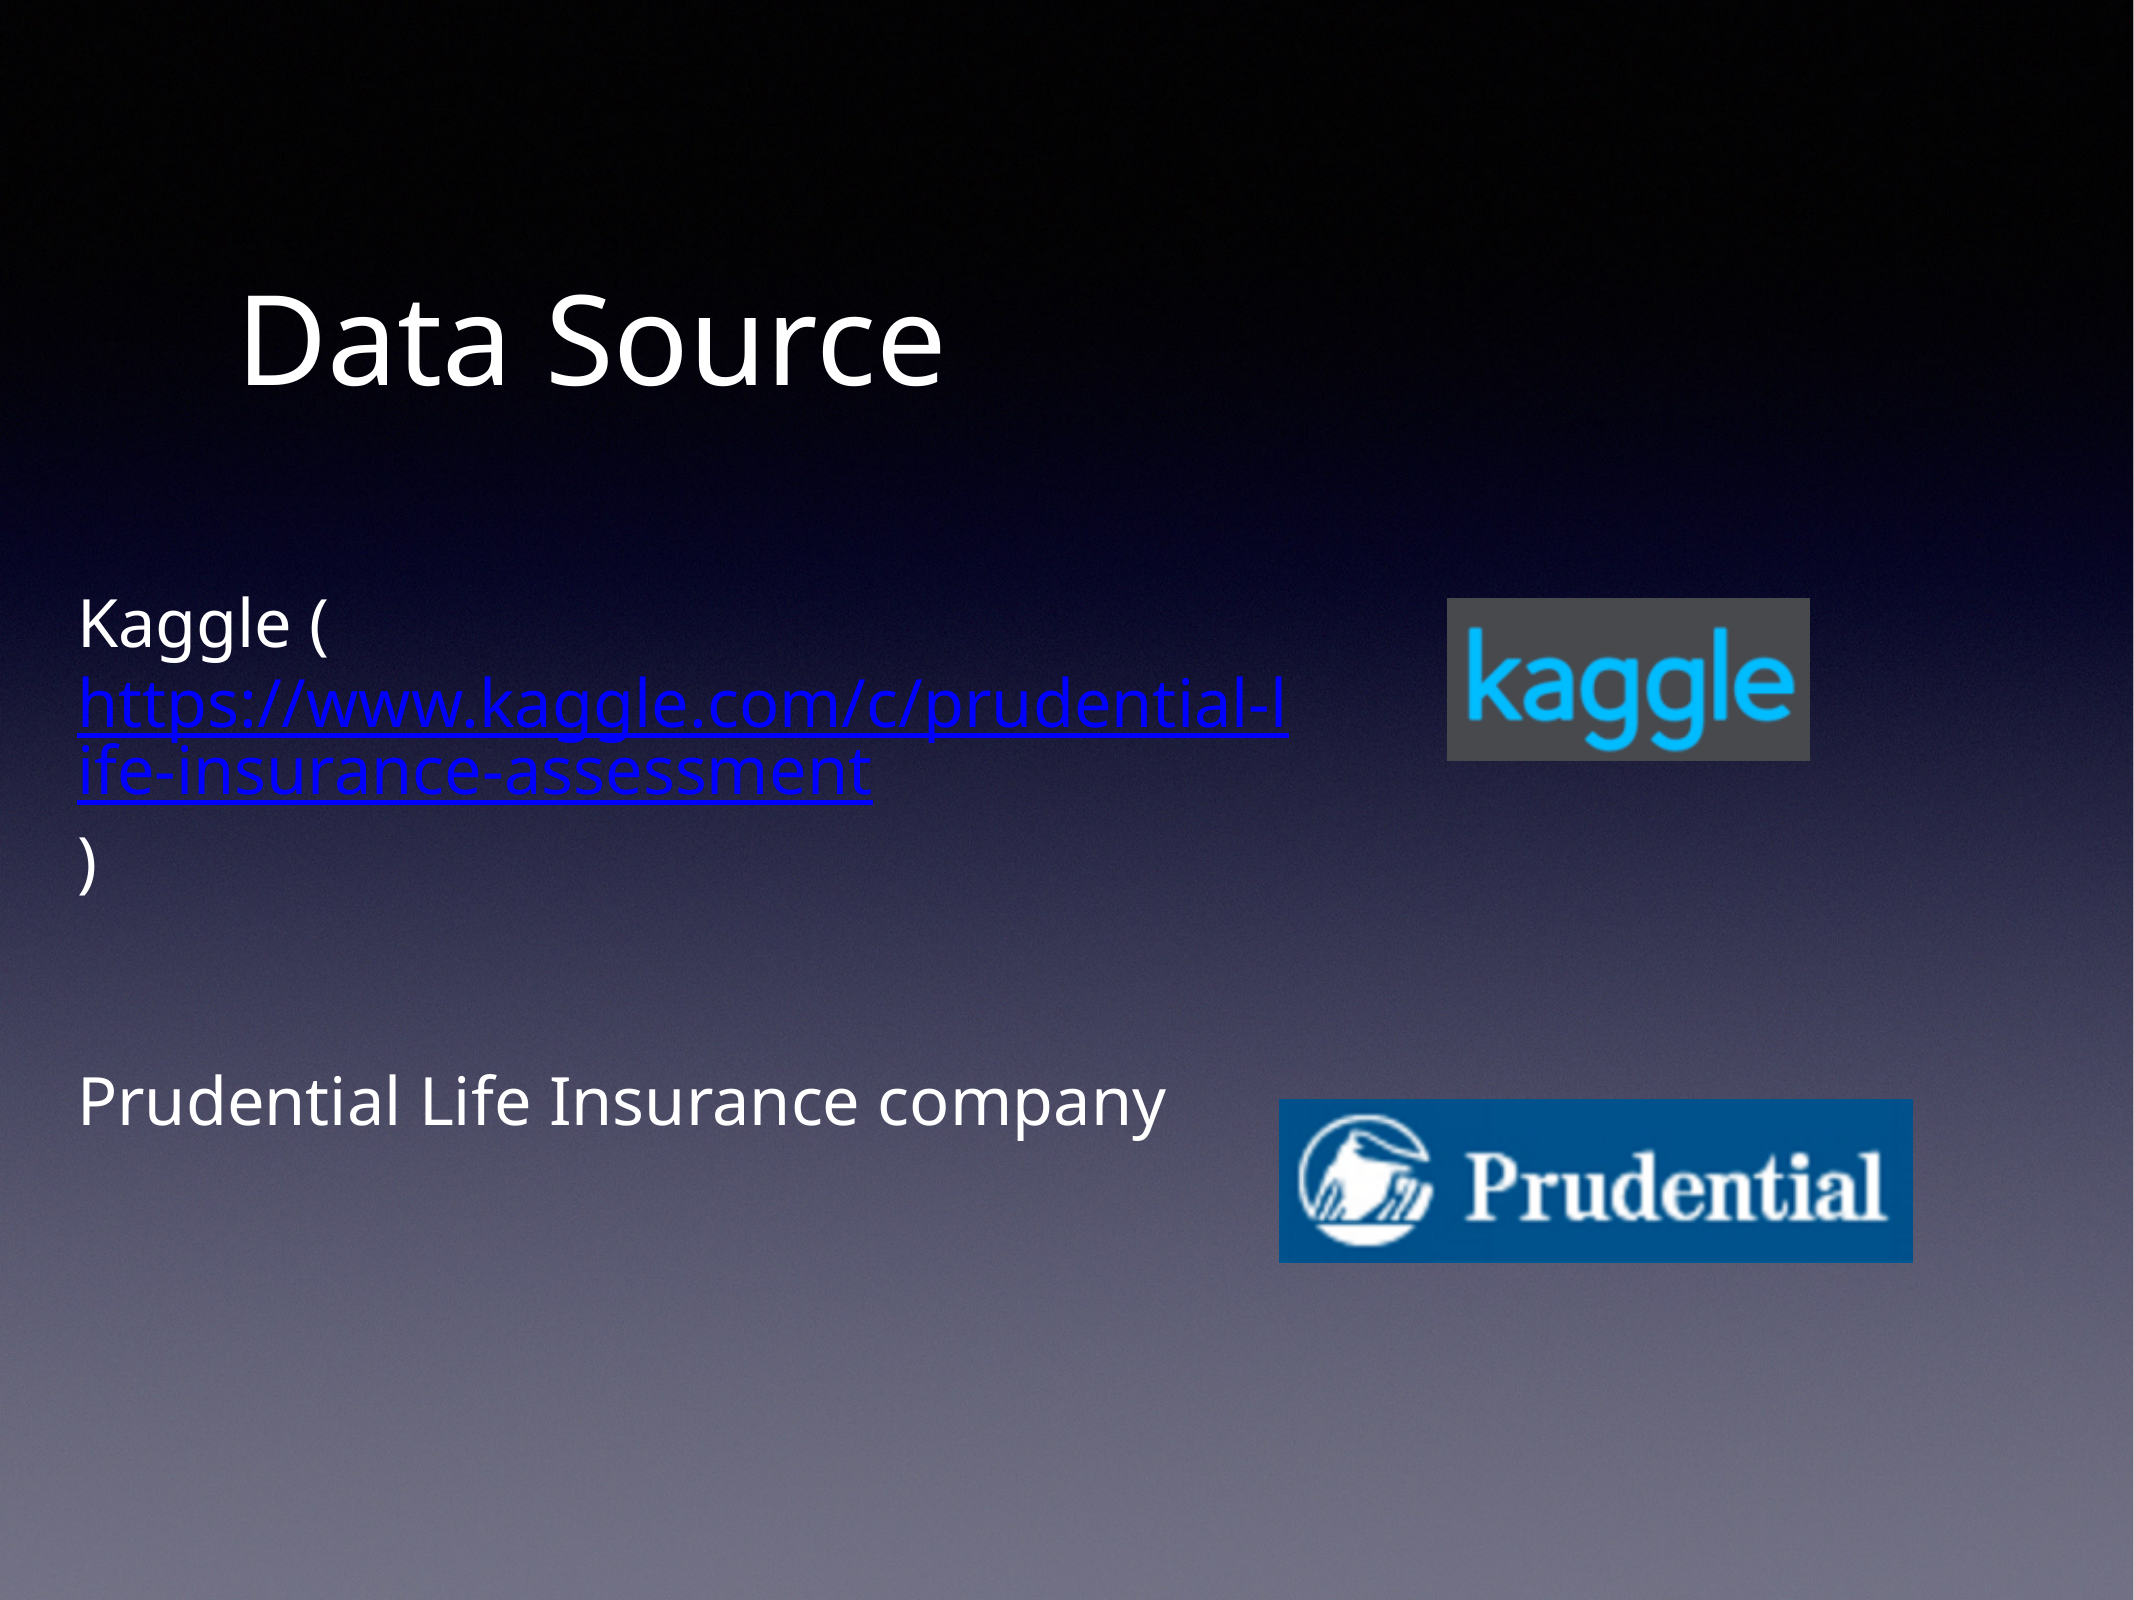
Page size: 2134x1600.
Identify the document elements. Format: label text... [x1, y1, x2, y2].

title Data Source [153, 16, 1030, 412]
picture [0, 0, 2134, 1600]
list Kaggle (https://www.kaggle.com/c/prudential-life-insurance-assessment) Prudential Life Insurance company [76, 580, 1295, 1239]
